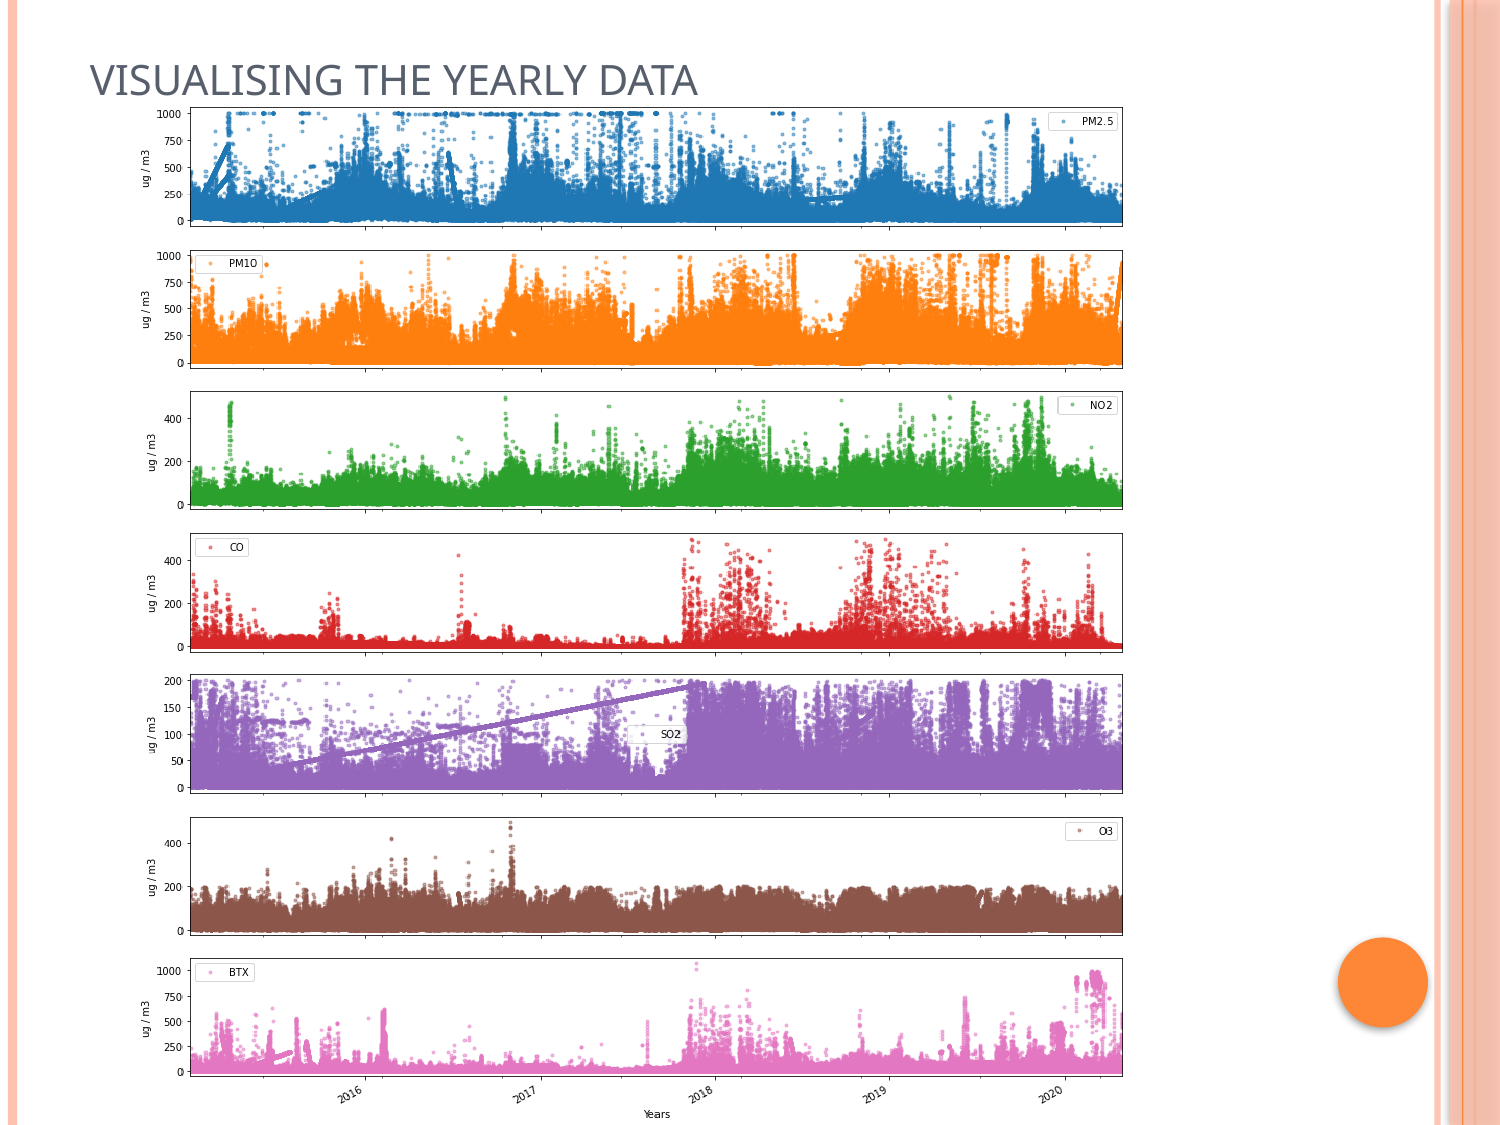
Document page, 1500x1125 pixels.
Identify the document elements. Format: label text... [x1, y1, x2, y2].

title Visualising the yearly data [75, 45, 1300, 161]
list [135, 101, 1130, 1125]
